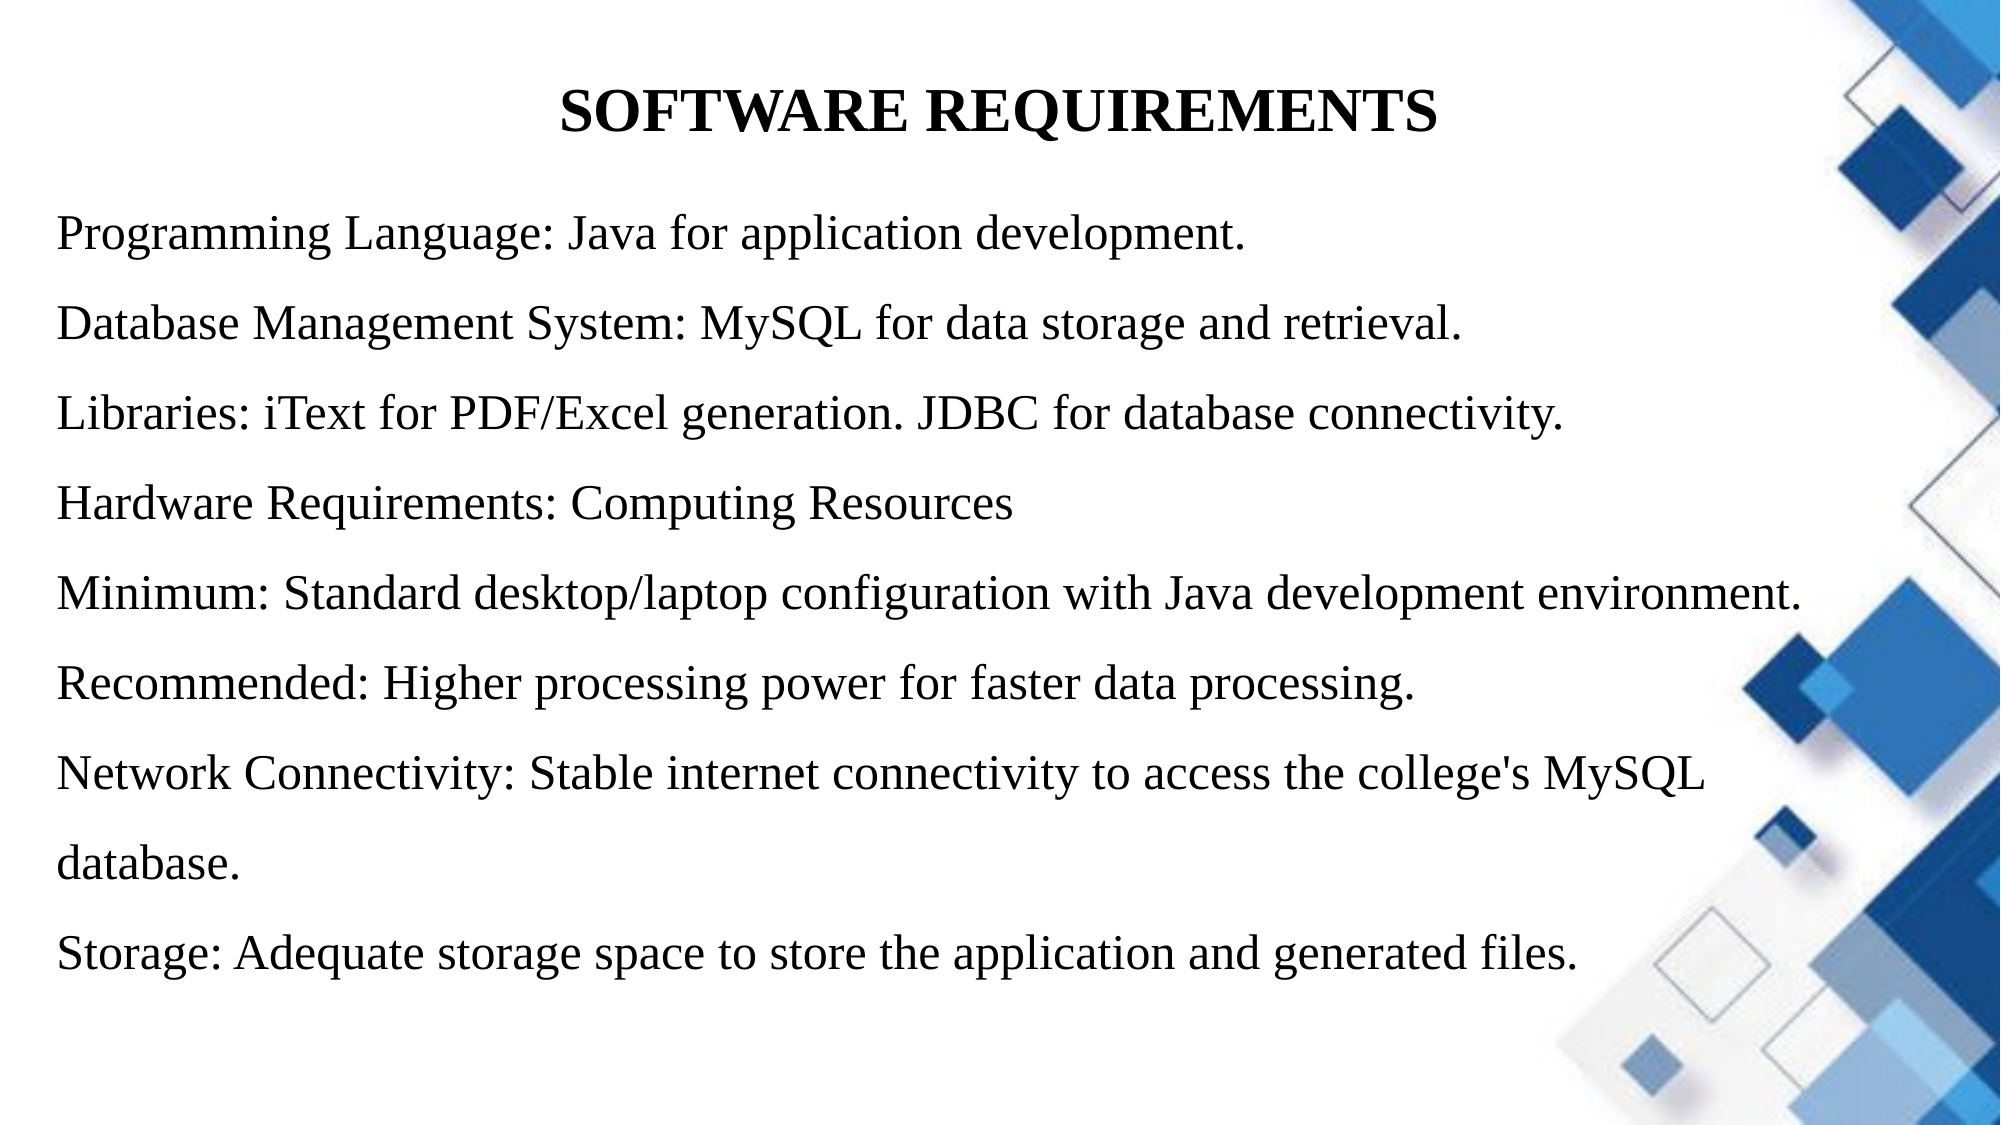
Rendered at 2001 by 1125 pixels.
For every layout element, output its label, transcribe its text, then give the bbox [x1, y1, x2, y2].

text_box SOFTWARE REQUIREMENTS [521, 61, 641, 152]
text_box Programming Language: Java for application development. Database Management System: MySQL for data storage and retrieval. Libraries: iText for PDF/Excel generation. JDBC for database connectivity. Hardware Requirements: Computing Resources Minimum: Standard desktop/laptop configuration with Java development environment. Recommended: Higher processing power for faster data processing. Network Connectivity: Stable internet connectivity to access the college's MySQL database. Storage: Adequate storage space to store the application and generated files. [41, 162, 641, 988]
picture [647, 0, 2000, 1125]
